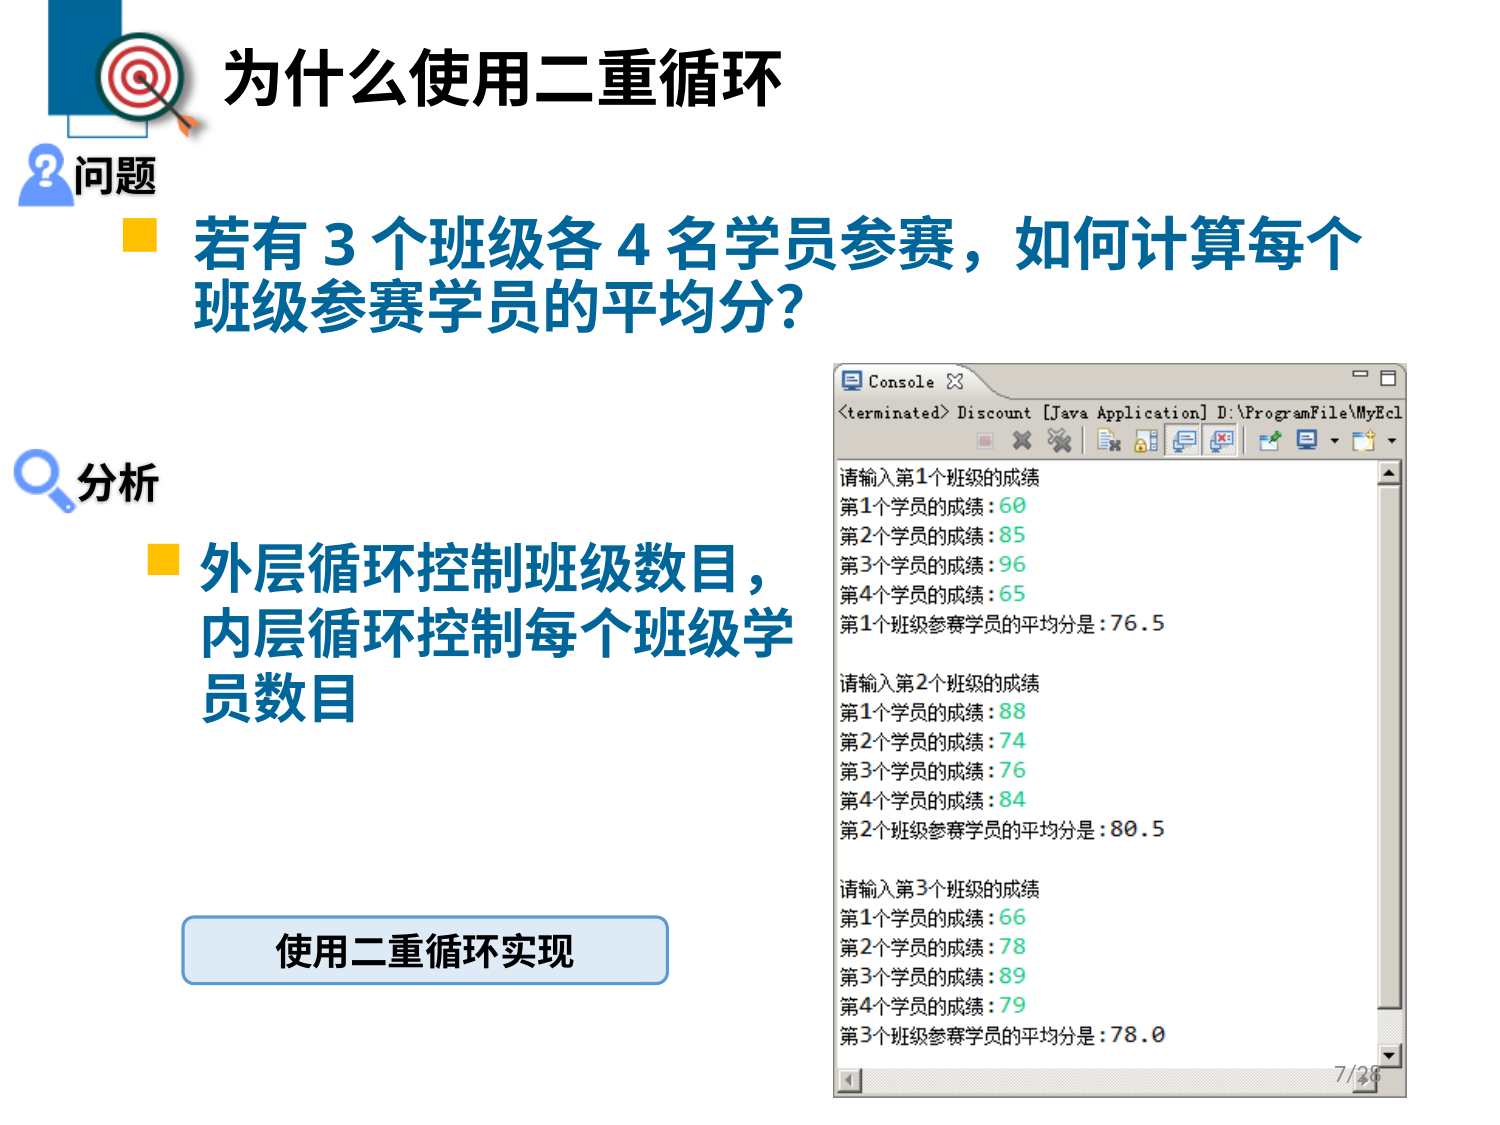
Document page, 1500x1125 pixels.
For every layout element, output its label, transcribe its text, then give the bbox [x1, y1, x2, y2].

list 若有3个班级各4名学员参赛，如何计算每个班级参赛学员的平均分？ [103, 207, 1397, 998]
picture [0, 0, 1500, 1125]
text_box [11, 445, 176, 519]
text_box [11, 140, 174, 210]
text_box 外层循环控制班级数目，内层循环控制每个班级学员数目 [128, 527, 832, 929]
title 为什么使用二重循环 [206, 15, 1500, 146]
slide_number 7/28 [1059, 1098, 1397, 1103]
text_box 使用二重循环实现 [183, 916, 668, 984]
